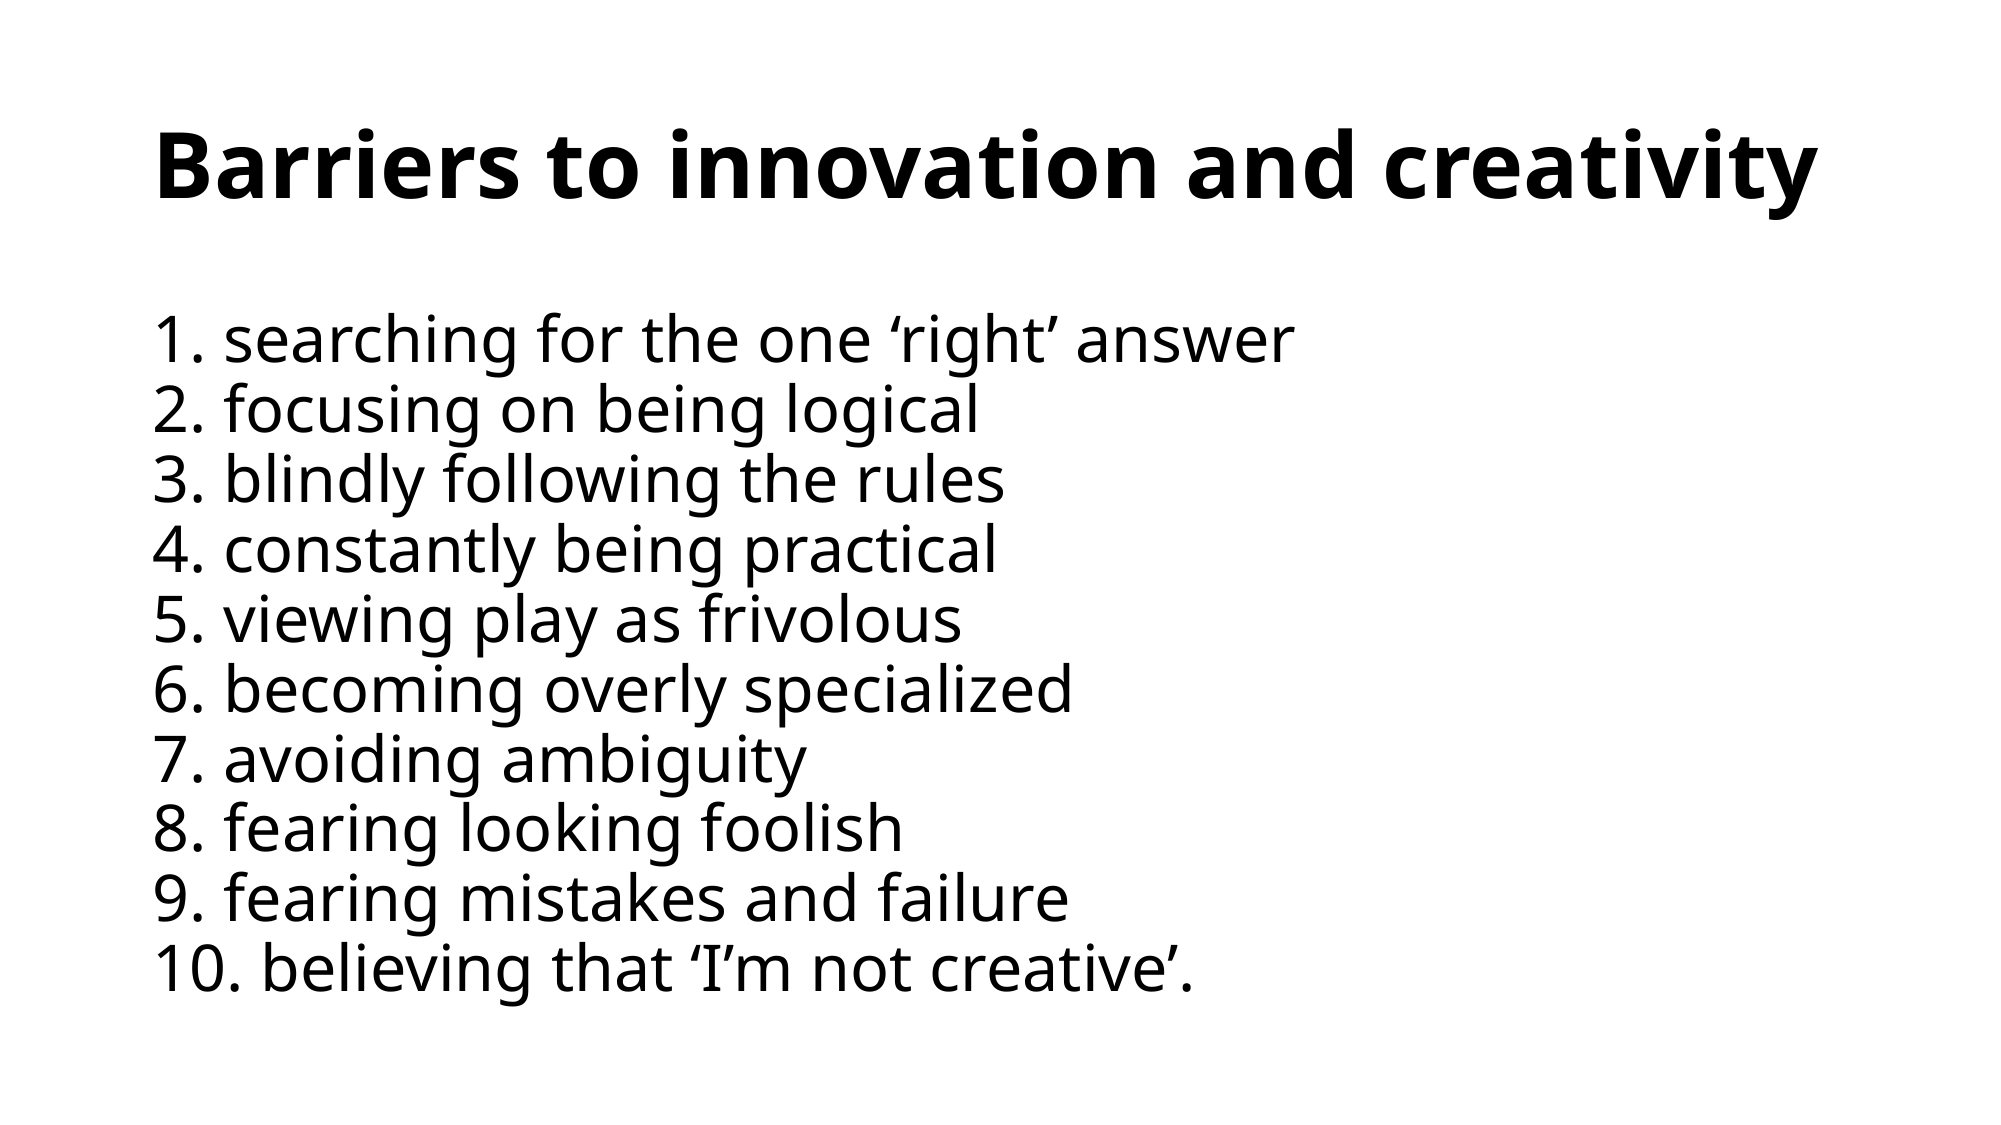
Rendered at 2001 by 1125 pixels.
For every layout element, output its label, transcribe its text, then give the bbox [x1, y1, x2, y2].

list 1. searching for the one ‘right’ answer 2. focusing on being logical 3. blindly following the rules 4. constantly being practical 5. viewing play as frivolous 6. becoming overly specialized 7. avoiding ambiguity 8. fearing looking foolish 9. fearing mistakes and failure 10. believing that ‘I’m not creative’. [137, 299, 1863, 1014]
title Barriers to innovation and creativity [137, 59, 1863, 278]
